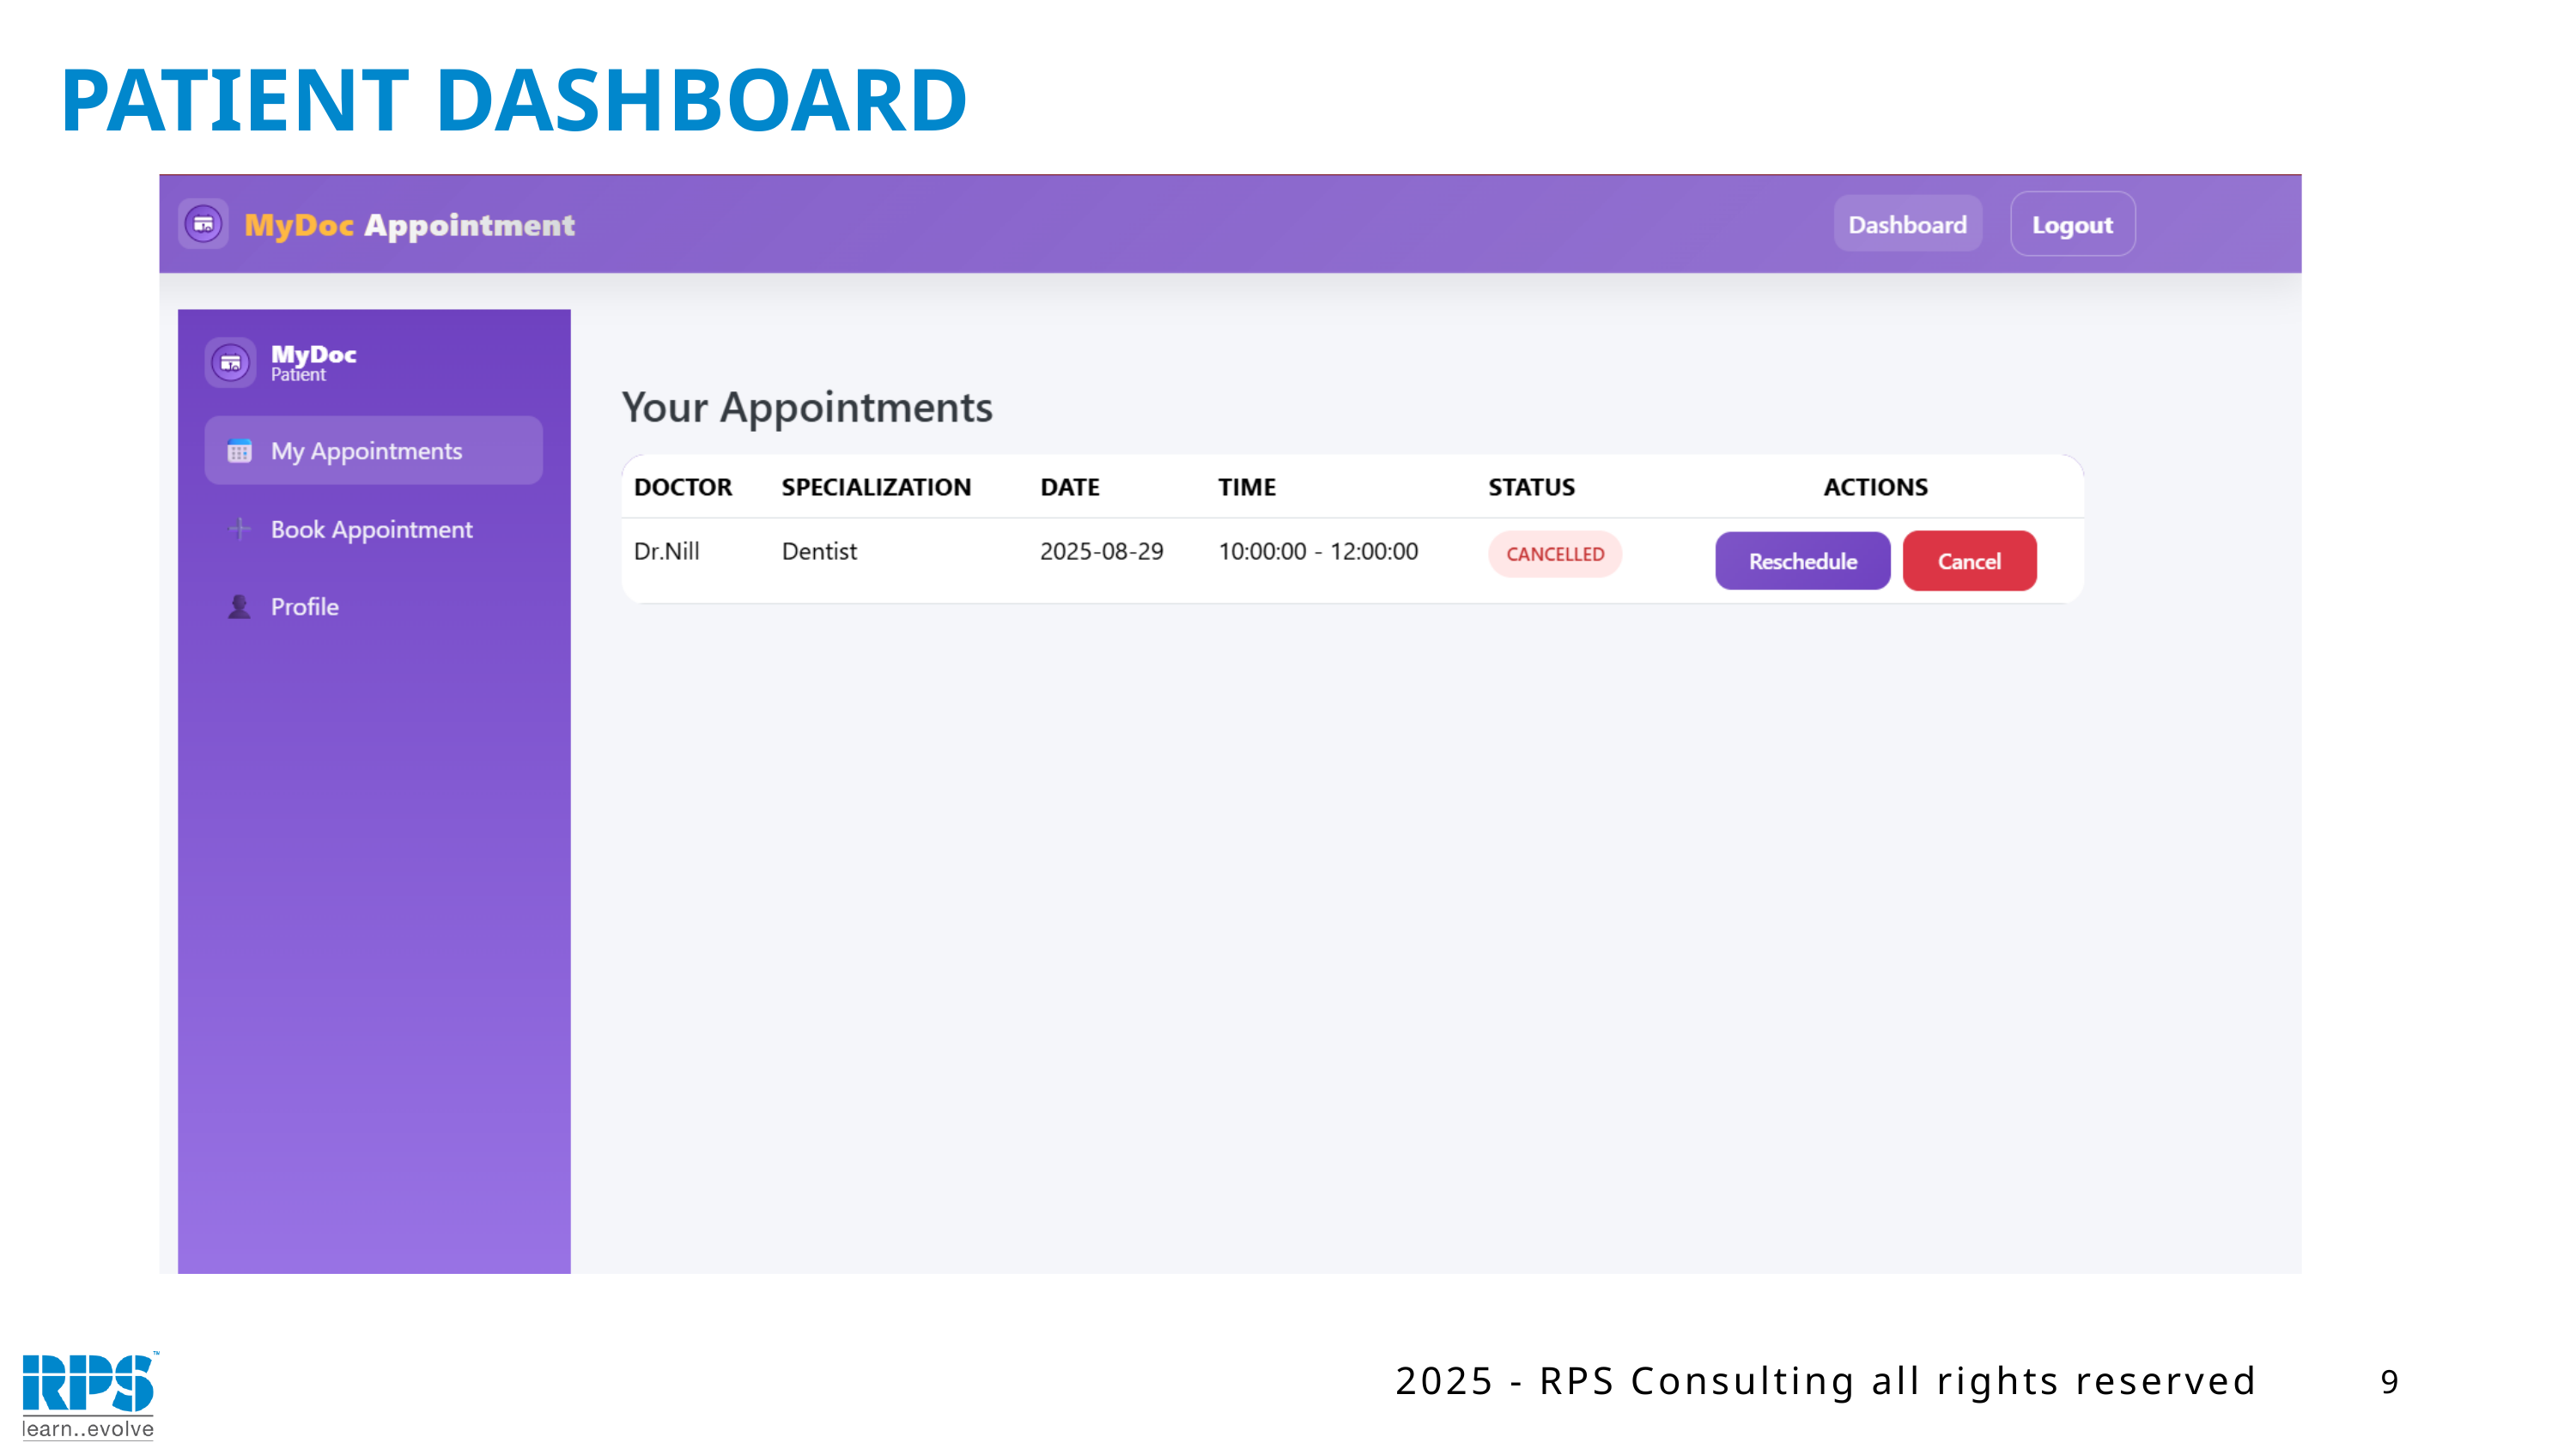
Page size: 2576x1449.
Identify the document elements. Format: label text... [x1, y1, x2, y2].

text_box 2025 - RPS Consulting all rights reserved [934, 1349, 1814, 1402]
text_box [22, 1350, 160, 1441]
text_box PATIENT DASHBOARD [58, 44, 2192, 148]
text_box [159, 174, 2302, 1274]
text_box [1819, 1342, 2399, 1421]
